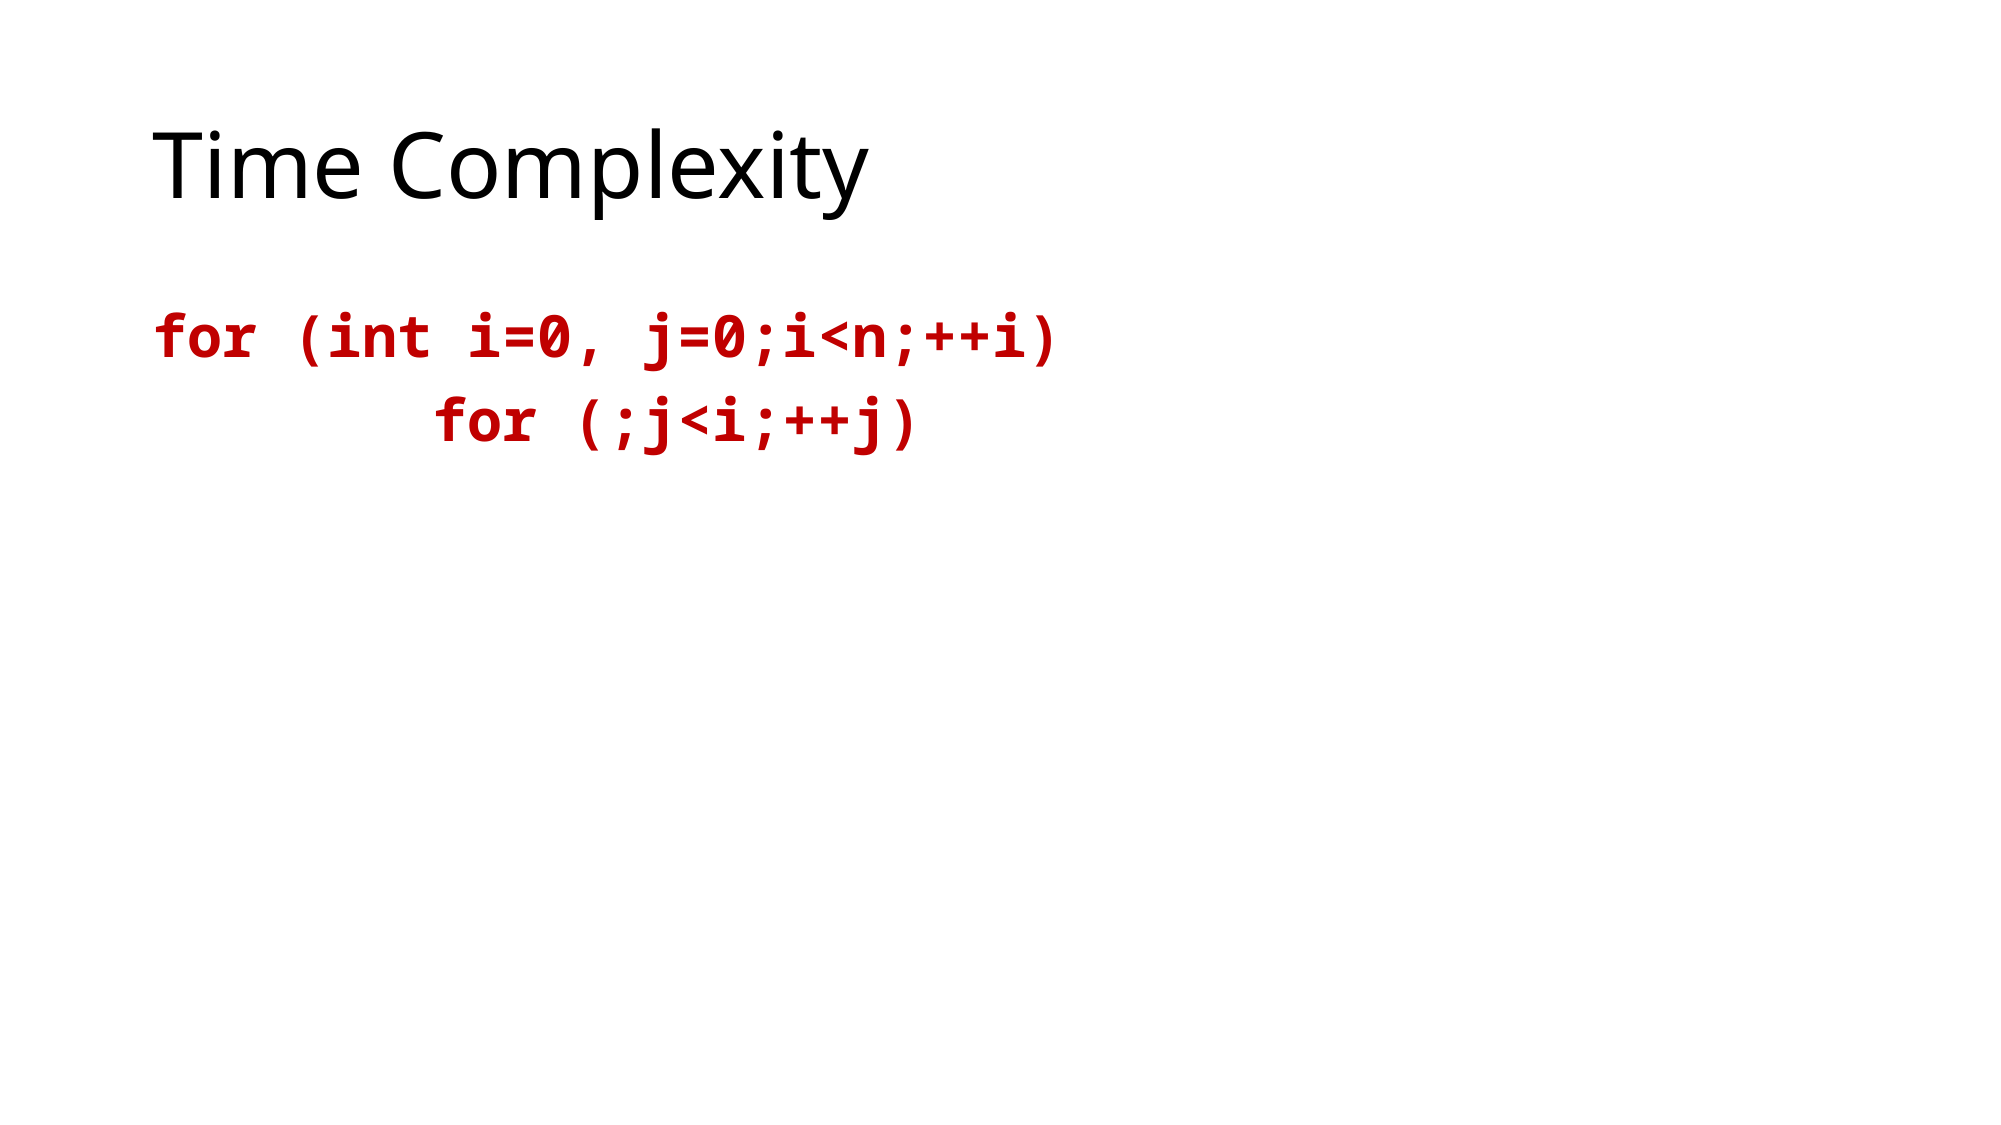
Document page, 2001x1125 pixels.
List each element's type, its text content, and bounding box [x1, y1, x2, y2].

list for (int i=0, j=0;i<n;++i) for (;j<i;++j) [137, 299, 1863, 1014]
title Time Complexity [137, 59, 1863, 278]
